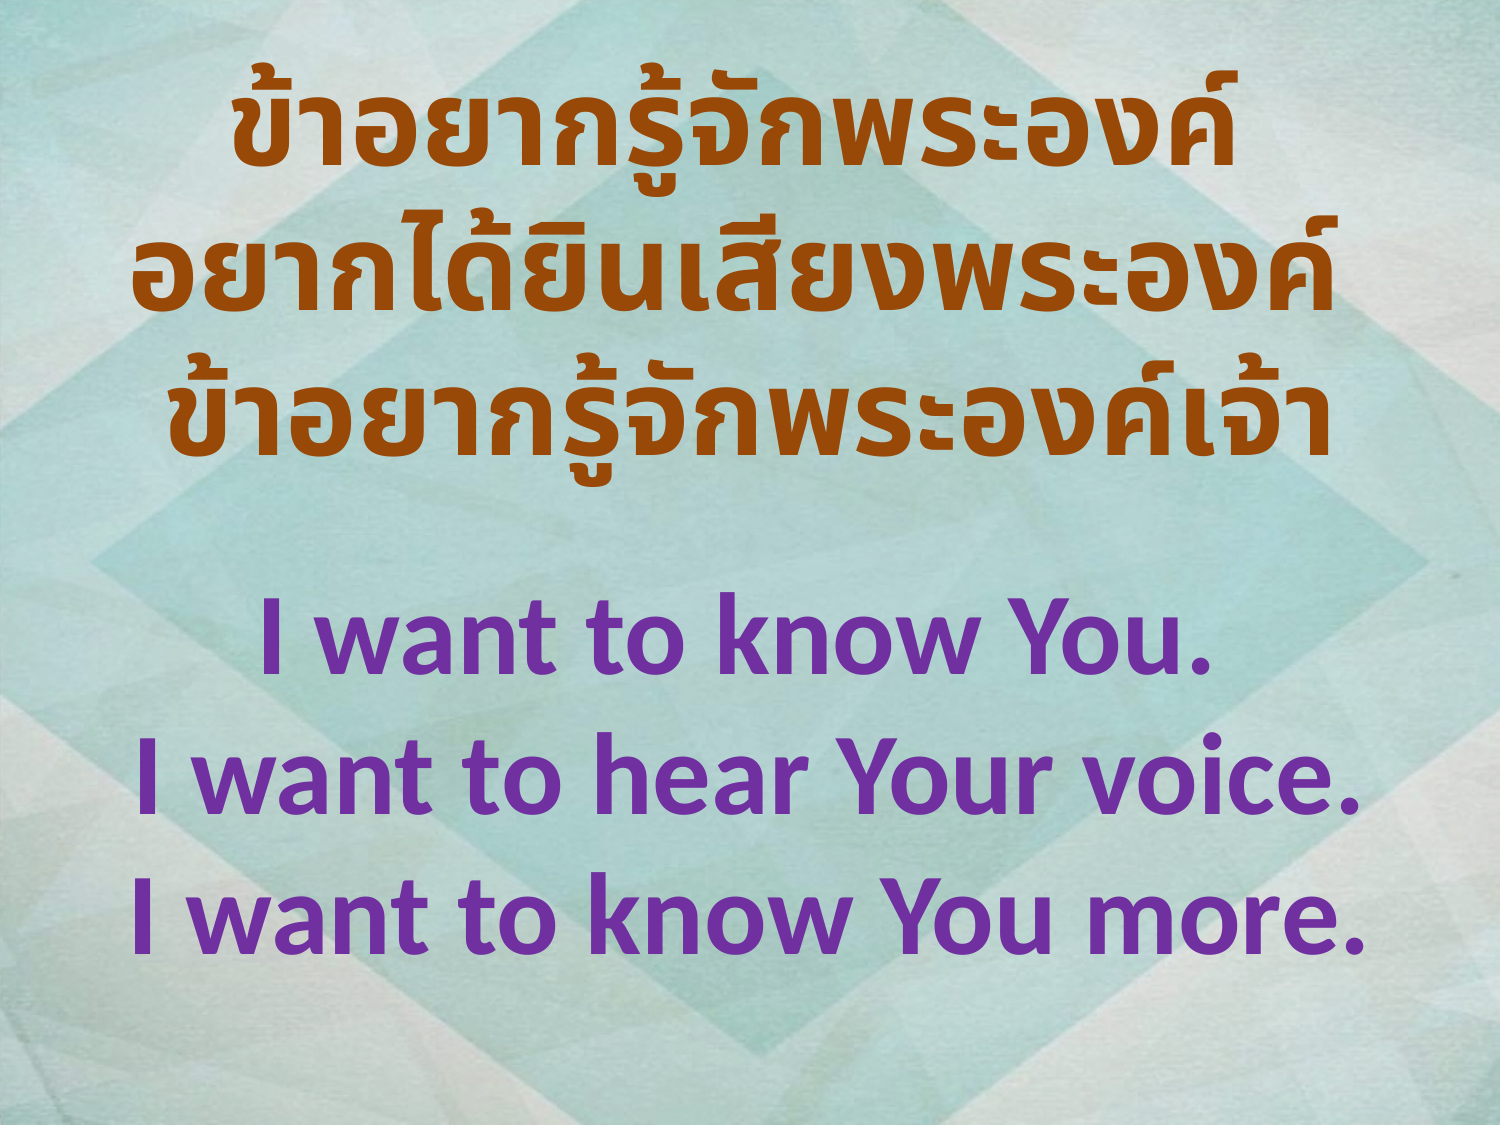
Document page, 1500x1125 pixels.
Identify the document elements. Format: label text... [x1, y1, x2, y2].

text_box ข้าอยากรู้จักพระองค์ อยากได้ยินเสียงพระองค์ ข้าอยากรู้จักพระองค์เจ้า [112, 37, 1388, 488]
text_box I want to know You. I want to hear Your voice. I want to know You more. [112, 550, 1388, 986]
